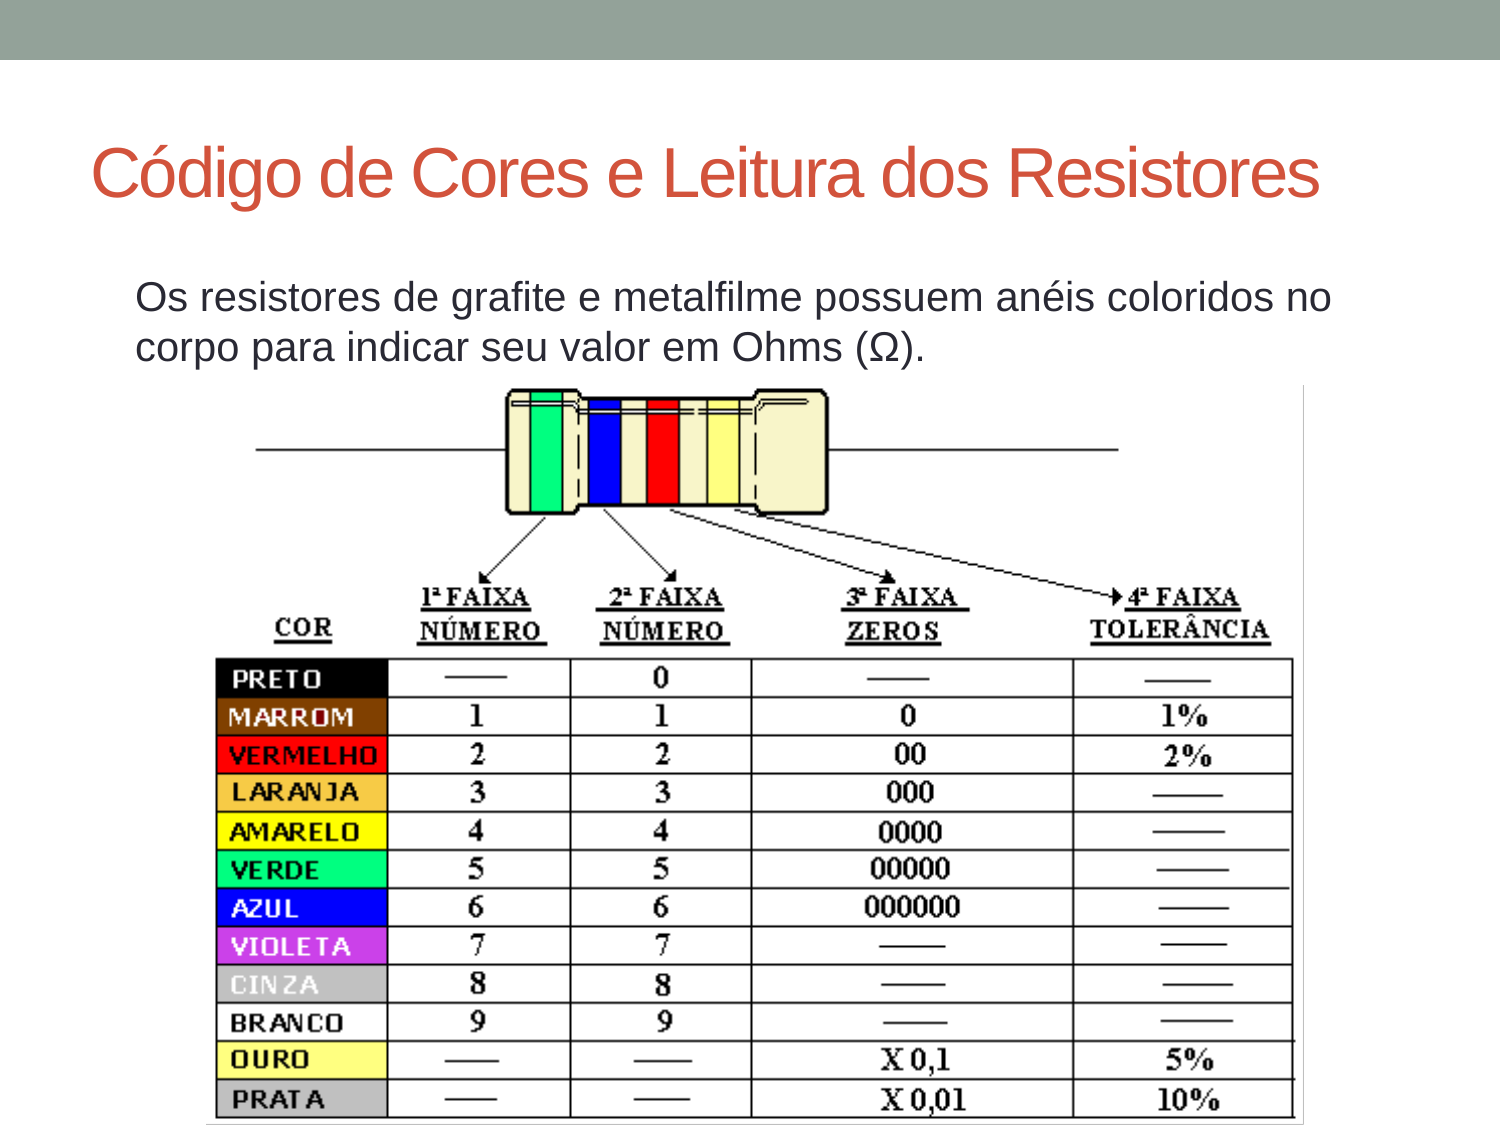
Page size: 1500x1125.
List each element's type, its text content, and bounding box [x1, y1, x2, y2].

list Os resistores de grafite e metalfilme possuem anéis coloridos no corpo para indicar seu valor em Ohms (Ω). [75, 262, 1425, 1063]
title Código de Cores e Leitura dos Resistores [75, 87, 1425, 250]
picture [206, 385, 1306, 1125]
